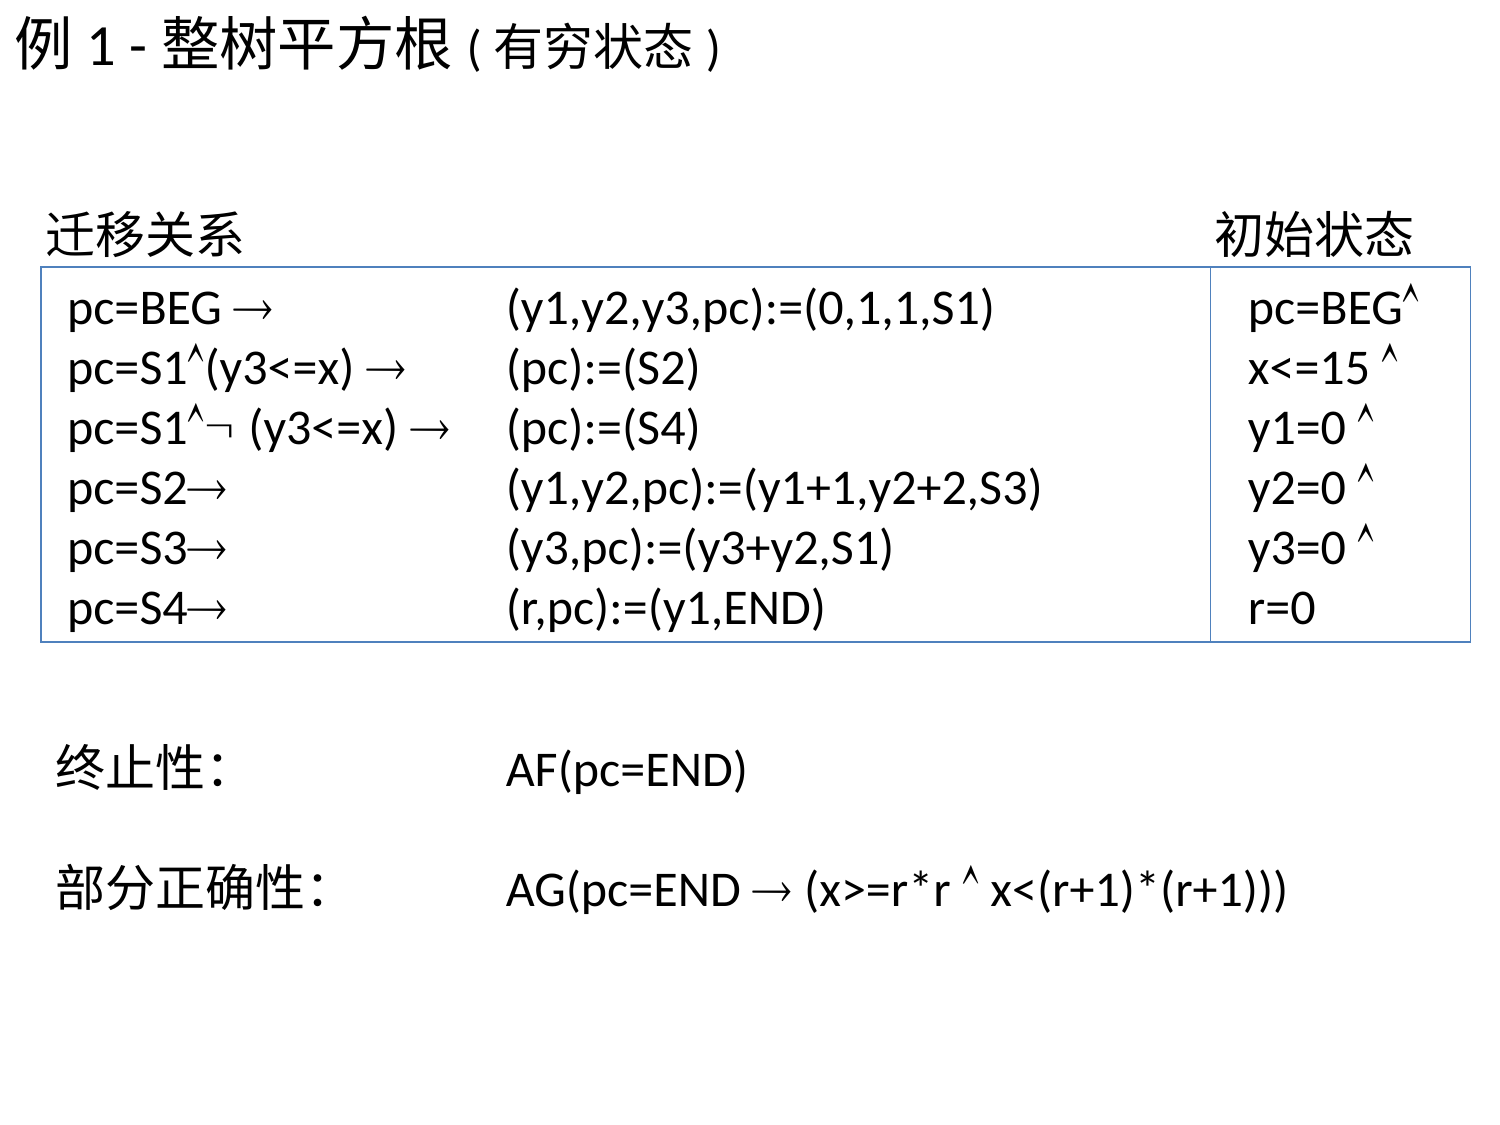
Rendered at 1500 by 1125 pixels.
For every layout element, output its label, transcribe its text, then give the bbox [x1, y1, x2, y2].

text_box 初始状态 [1200, 196, 1430, 272]
text_box pc=BEG  (y1,y2,y3,pc):=(0,1,1,S1) pc=S1(y3<=x)  (pc):=(S2) pc=S1 (y3<=x)  (pc):=(S4) pc=S2 (y1,y2,pc):=(y1+1,y2+2,S3) pc=S3 (y3,pc):=(y3+y2,S1) pc=S4 (r,pc):=(y1,END) [41, 267, 1210, 642]
text_box 迁移关系 [30, 196, 261, 272]
text_box 例1 -整树平方根(有穷状态) [0, 0, 1500, 155]
text_box pc=BEG x<=15  y1=0  y2=0  y3=0  r=0 [1210, 267, 1471, 642]
text_box 终止性： AF(pc=END) 部分正确性： AG(pc=END  (x>=r*r  x<(r+1)*(r+1))) [41, 668, 1359, 1044]
